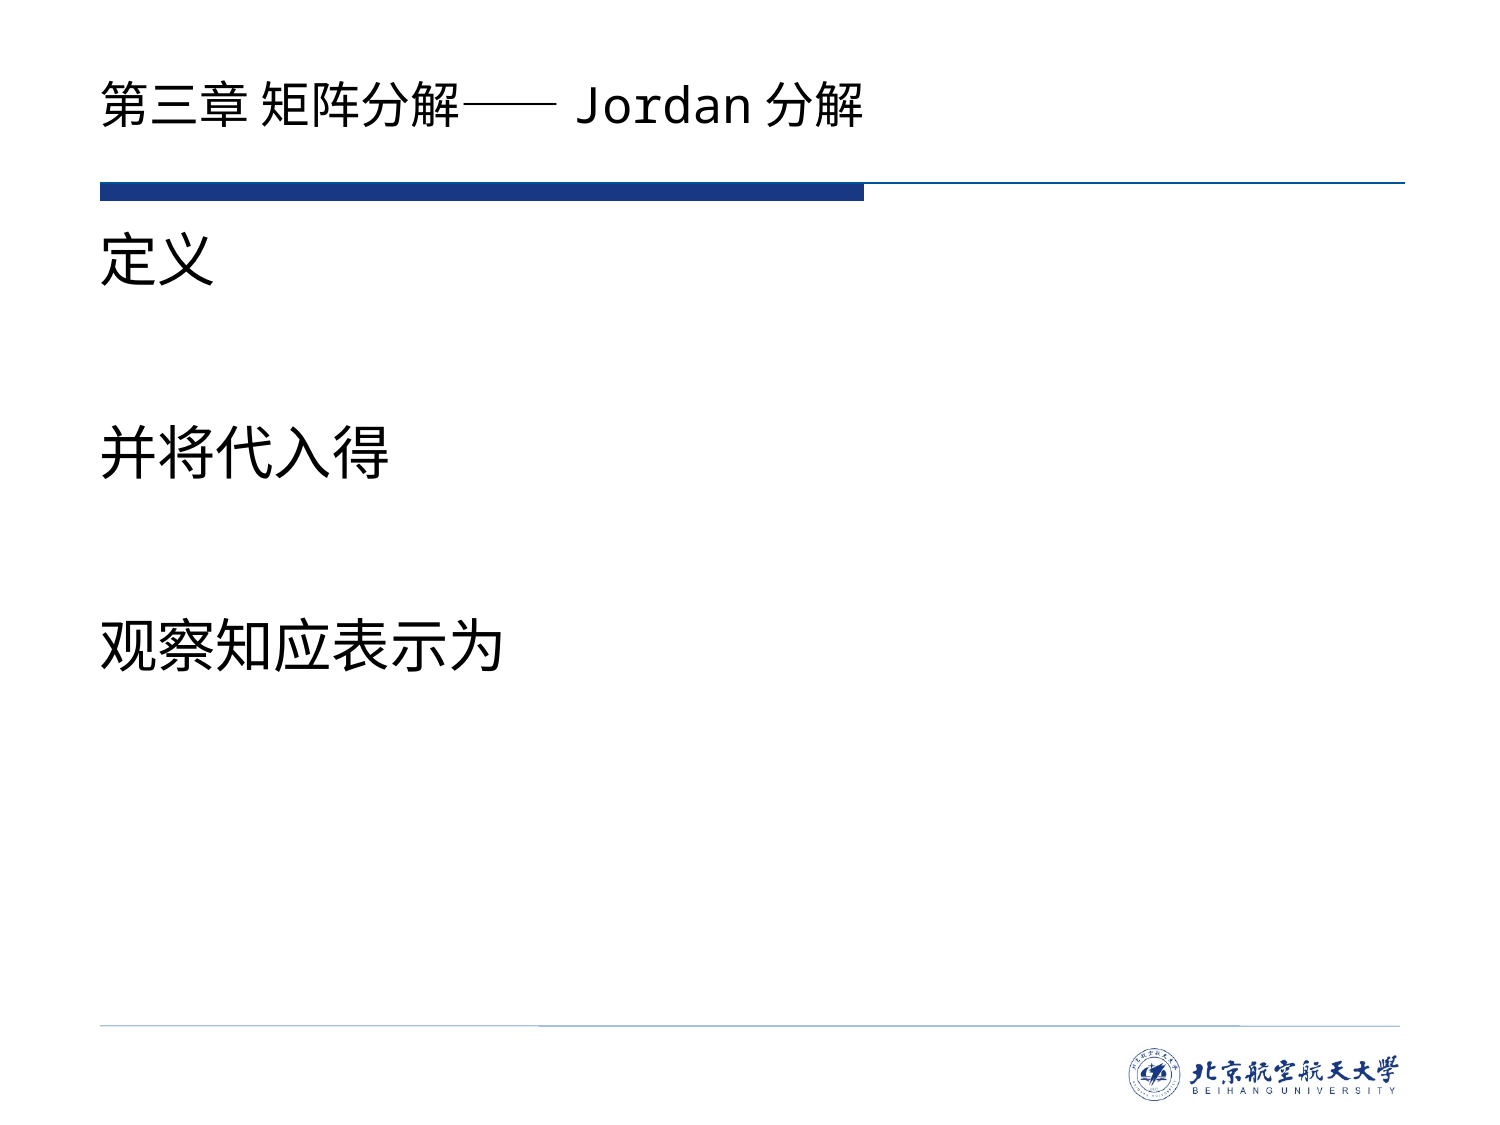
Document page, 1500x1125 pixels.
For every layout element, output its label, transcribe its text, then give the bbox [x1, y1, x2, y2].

title 第三章 矩阵分解——Jordan分解 [83, 29, 1397, 141]
picture [1114, 1041, 1412, 1108]
